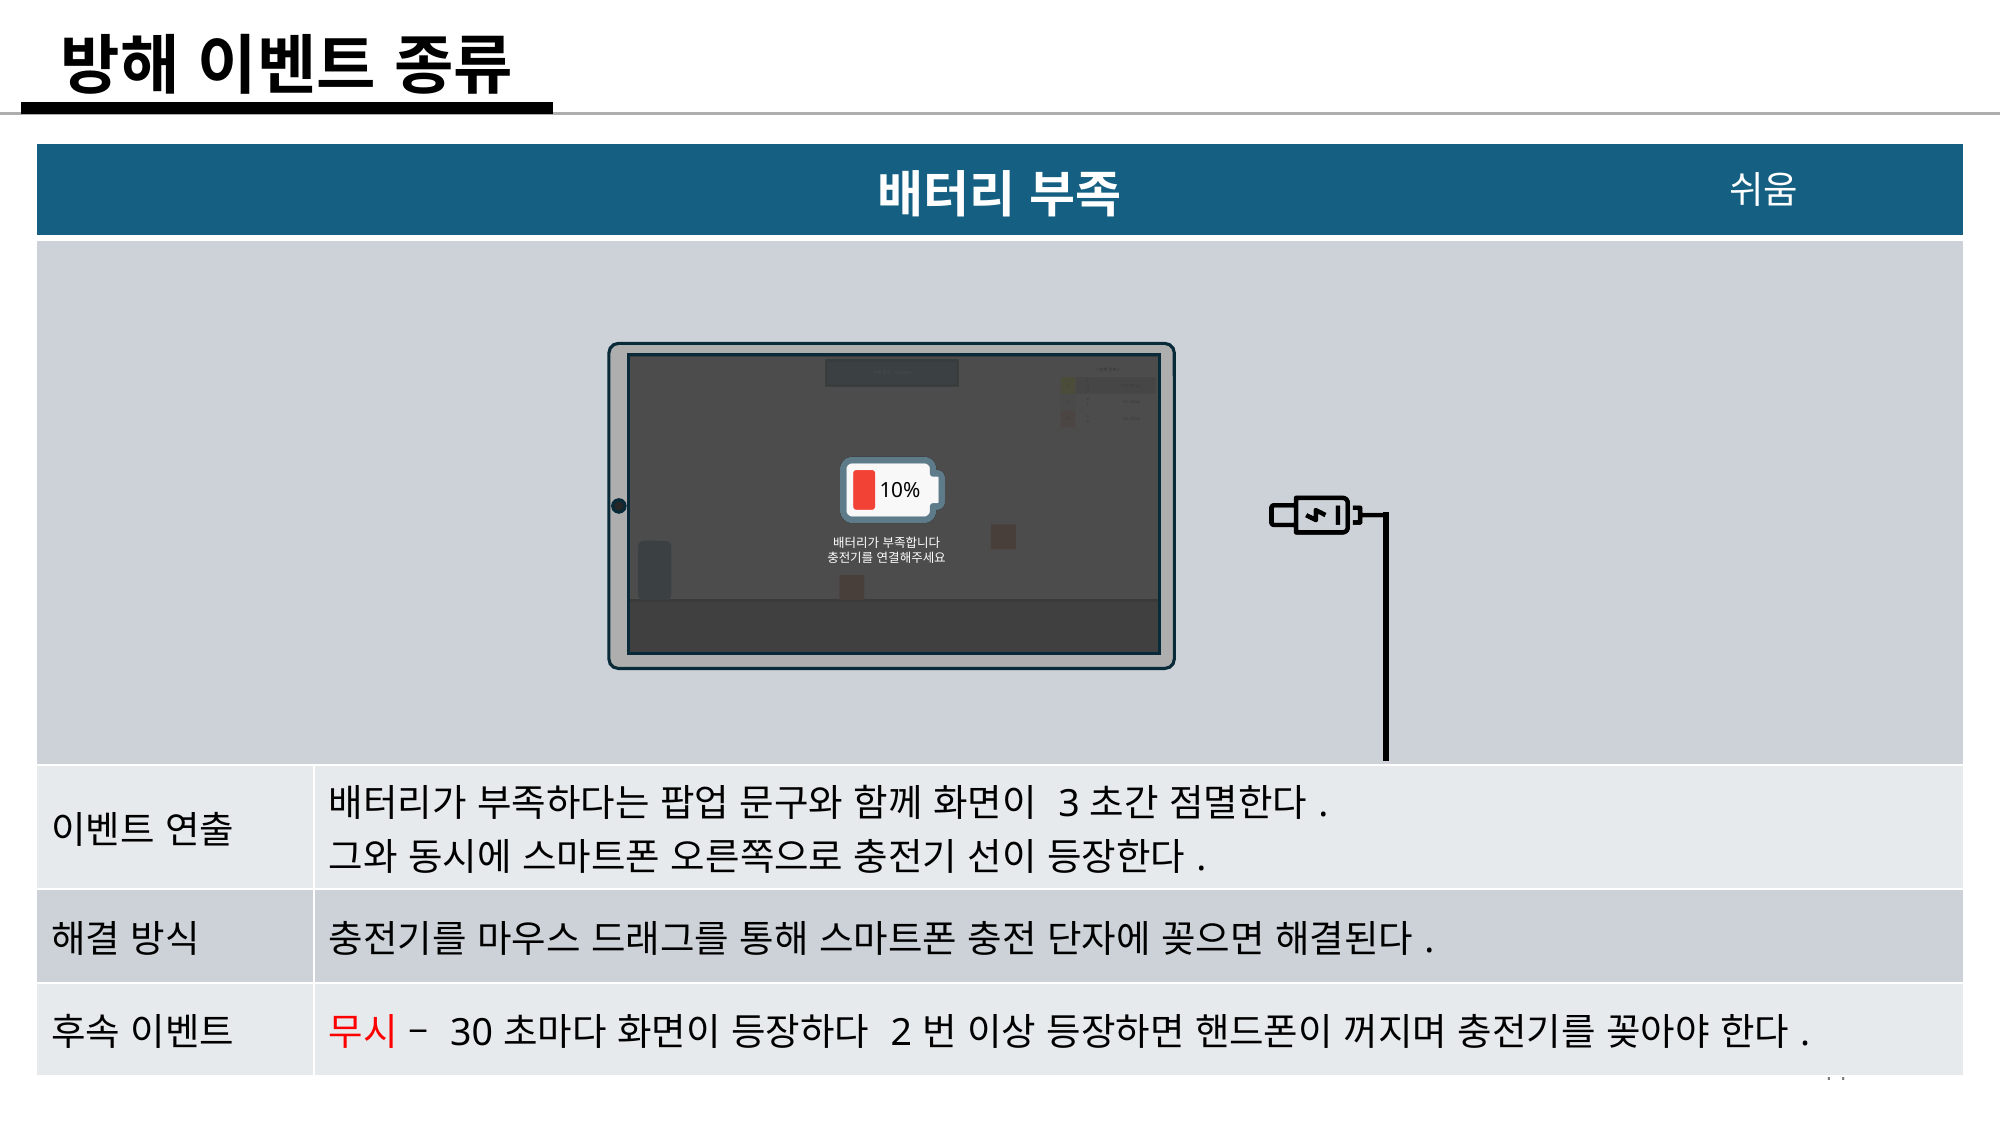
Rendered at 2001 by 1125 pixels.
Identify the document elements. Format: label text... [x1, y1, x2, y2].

text_box 쉬움 [1564, 144, 1964, 232]
table_cell 배터리가 부족하다는 팝업 문구와 함께 화면이 3초간 점멸한다. 그와 동시에 스마트폰 오른쪽으로 충전기 선이 등장한다. [315, 766, 1963, 888]
table_cell 충전기를 마우스 드래그를 통해 스마트폰 충전 단자에 꽂으면 해결된다. [315, 890, 1963, 982]
title 방해 이벤트 종류 [21, 13, 554, 107]
table_cell 해결 방식 [37, 890, 313, 982]
table_cell 무시 – 30초마다 화면이 등장하다 2번 이상 등장하면 핸드폰이 꺼지며 충전기를 꽂아야 한다. [315, 984, 1963, 1075]
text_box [608, 342, 1175, 669]
table_cell 후속 이벤트 [37, 984, 313, 1075]
table_cell 이벤트 연출 [37, 766, 313, 888]
table_cell [37, 241, 1963, 764]
picture [1269, 456, 1387, 574]
slide_number 44 [1412, 1042, 1863, 1103]
table_header 배터리 부족 [37, 144, 1963, 235]
